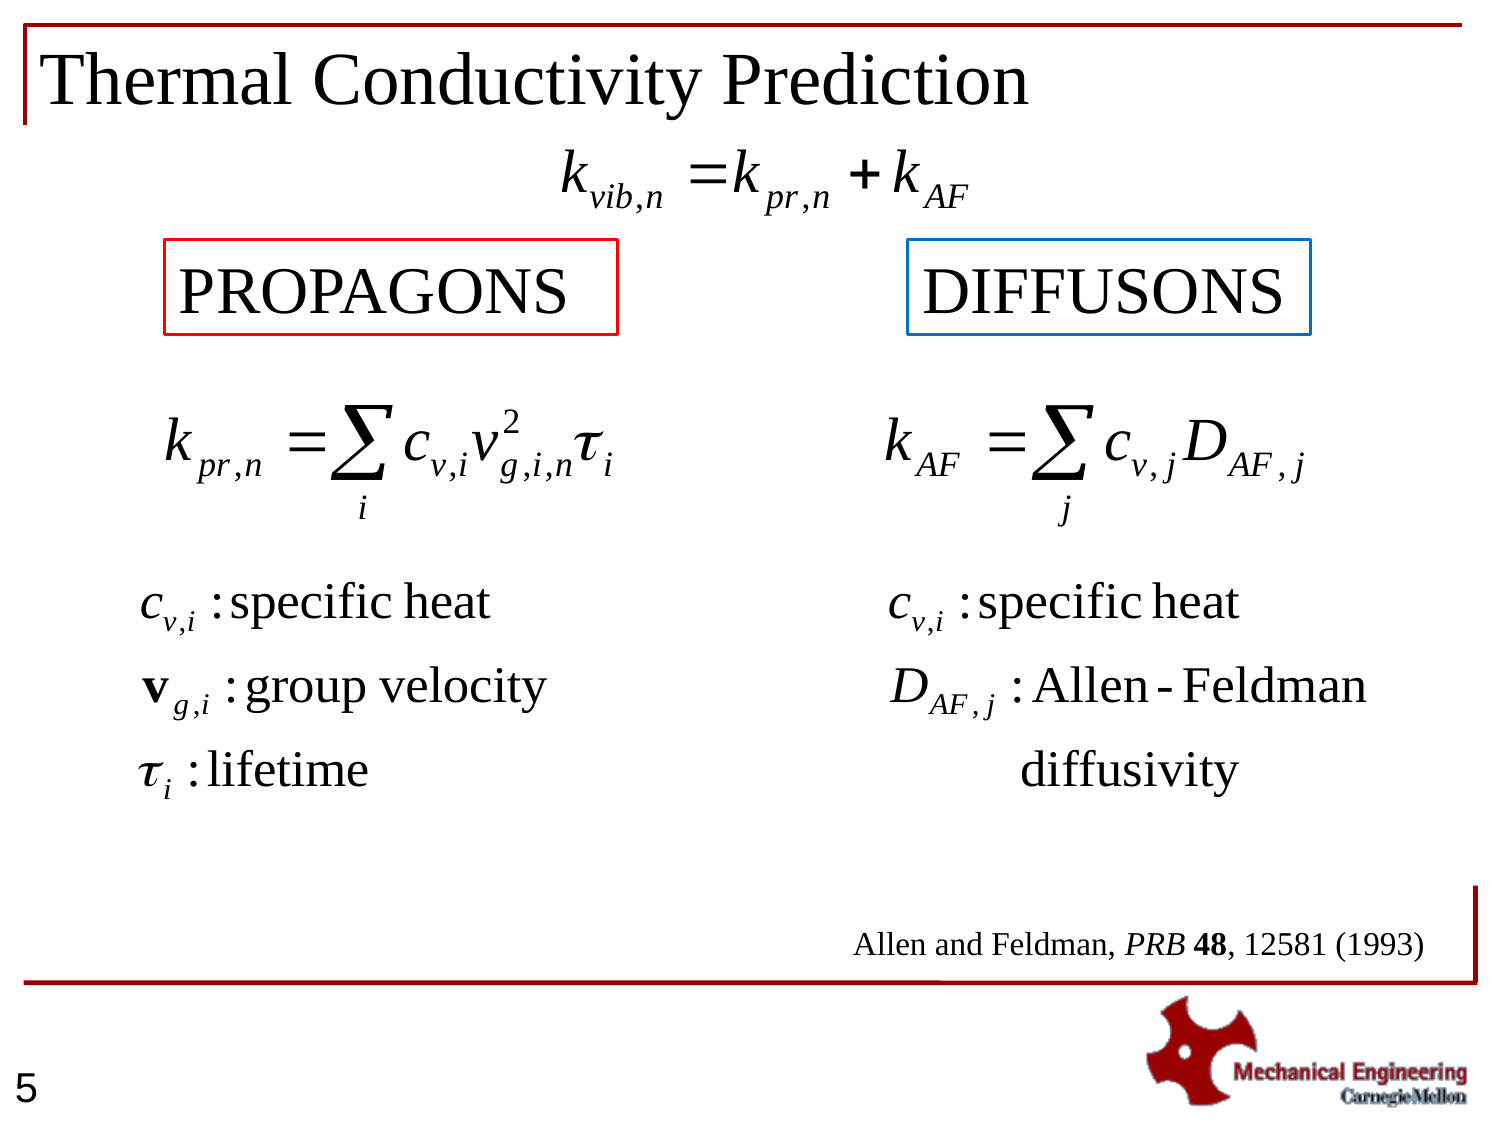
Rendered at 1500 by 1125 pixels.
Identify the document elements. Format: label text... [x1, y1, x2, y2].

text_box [551, 131, 981, 229]
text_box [880, 568, 1374, 810]
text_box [874, 394, 1325, 538]
text_box PROPAGONS [164, 239, 618, 335]
text_box Allen and Feldman, PRB 48, 12581 (1993) [838, 915, 1462, 970]
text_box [132, 568, 661, 810]
picture [1120, 982, 1500, 1125]
text_box DIFFUSONS [907, 239, 1311, 335]
title Thermal Conductivity Prediction [24, 24, 1463, 126]
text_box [155, 394, 631, 533]
